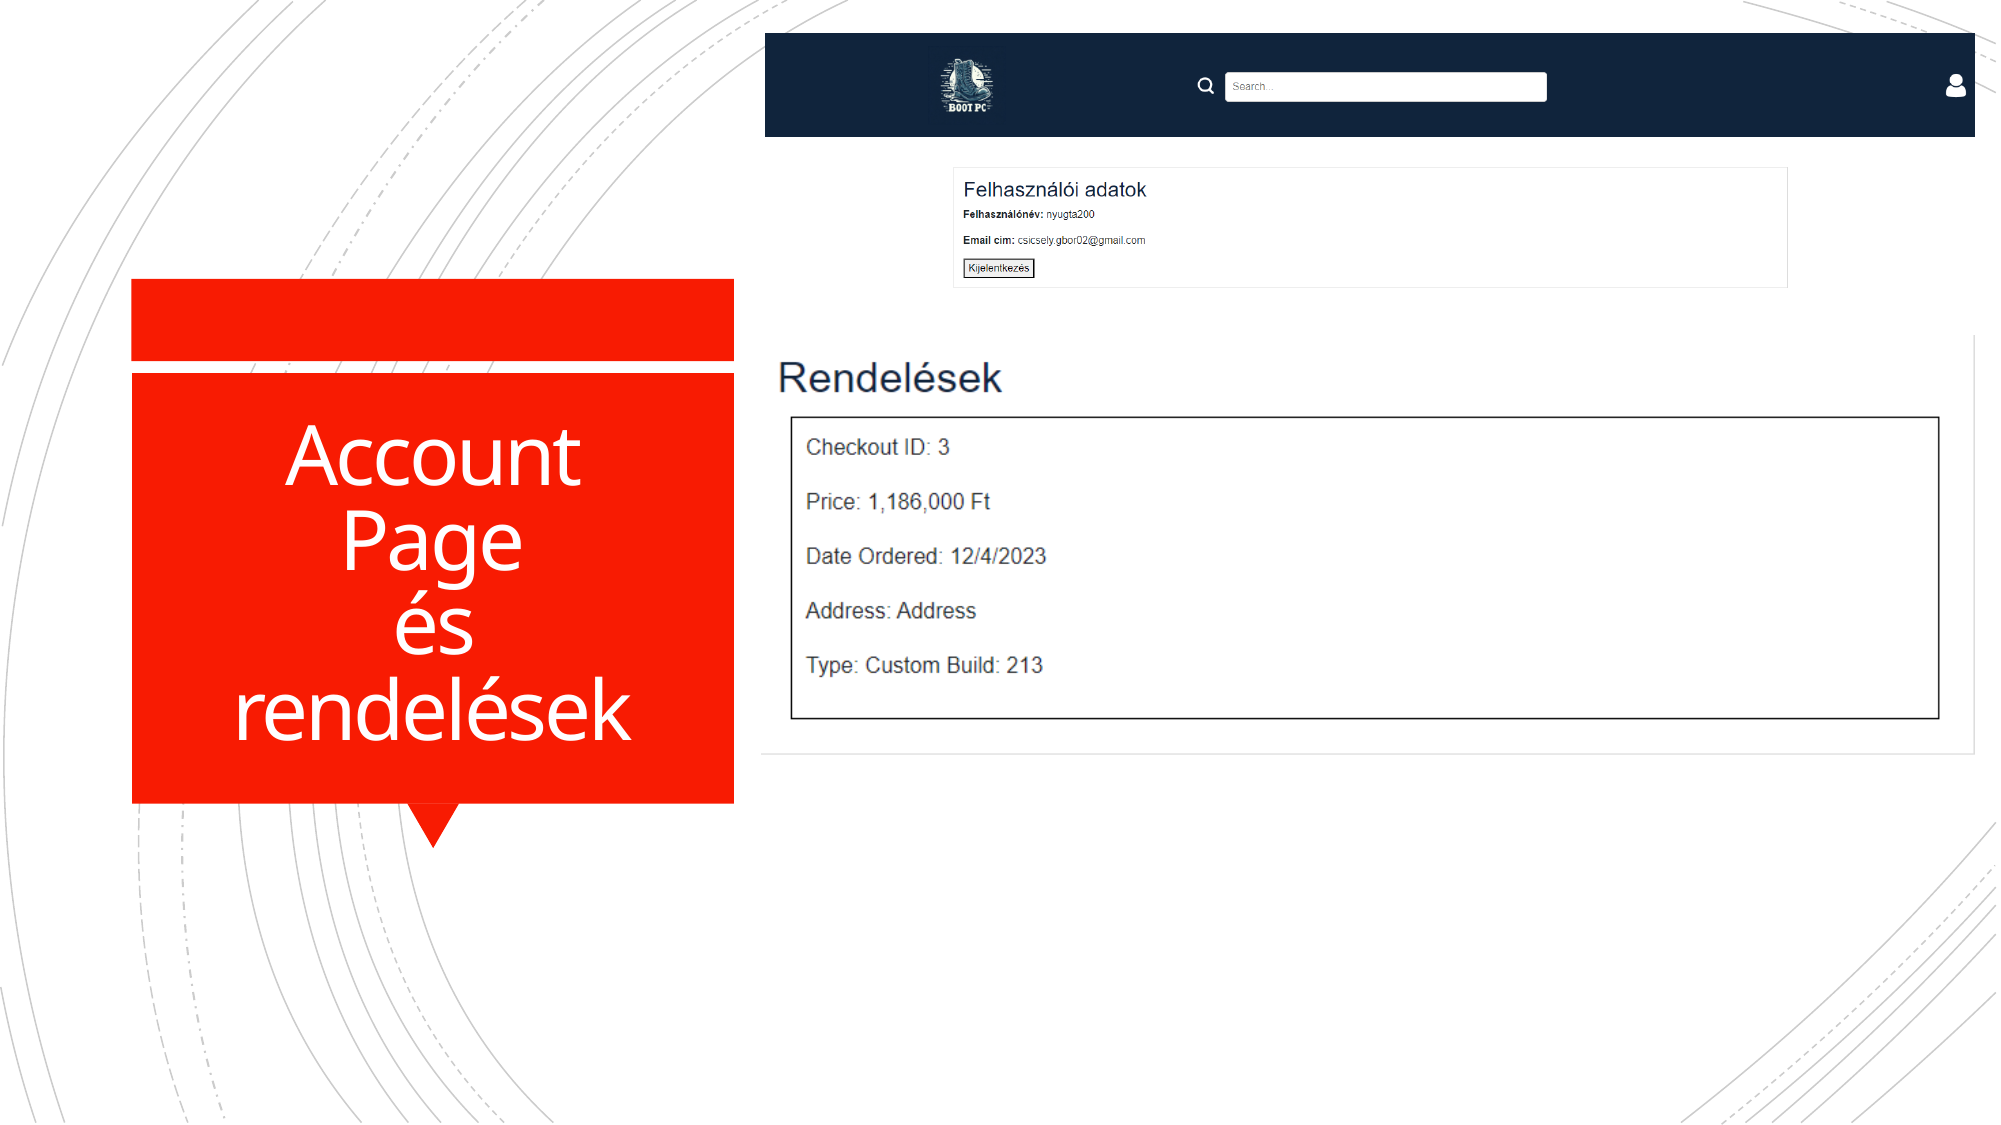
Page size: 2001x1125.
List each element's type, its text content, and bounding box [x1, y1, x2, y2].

title Account Page és rendelések [145, 385, 720, 789]
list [764, 33, 1975, 335]
picture [760, 335, 1975, 759]
